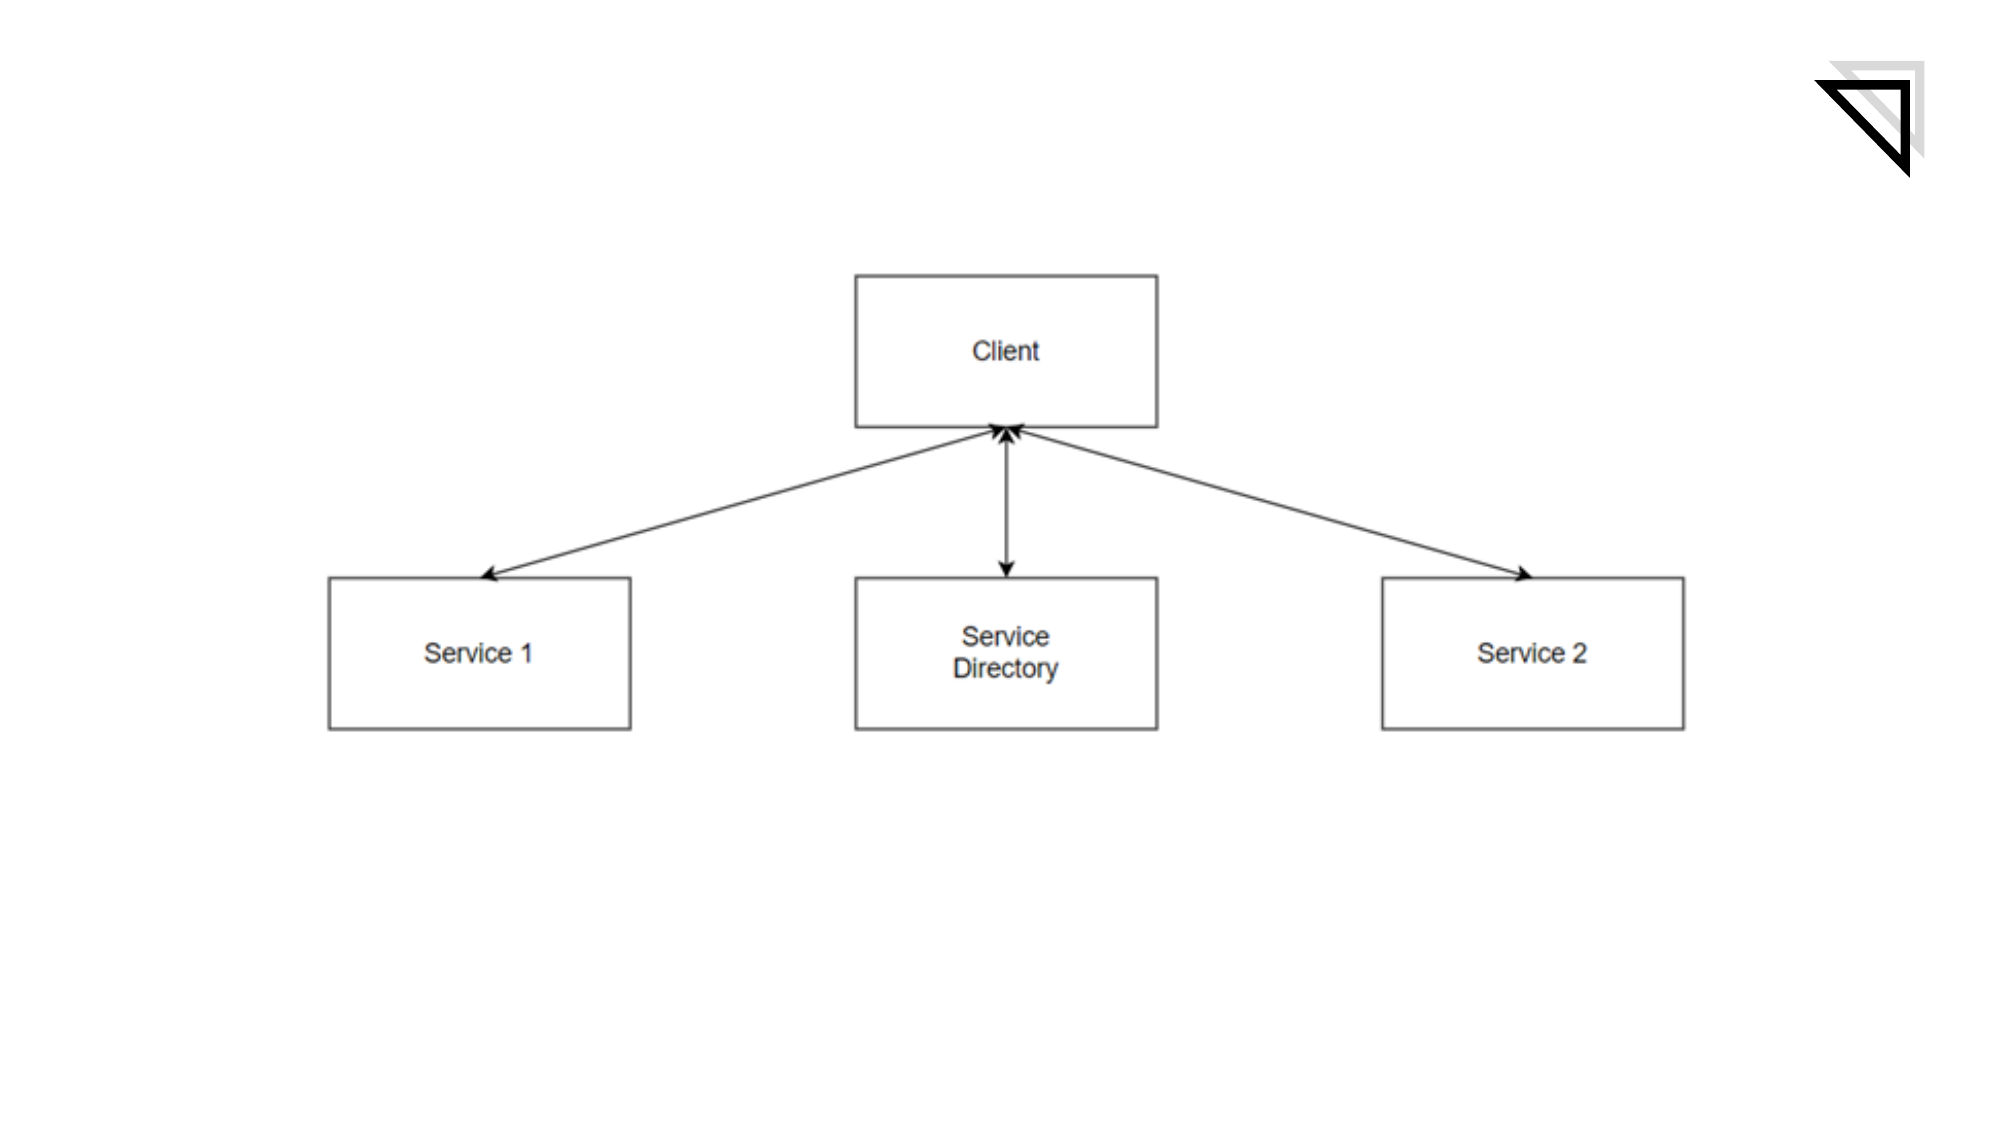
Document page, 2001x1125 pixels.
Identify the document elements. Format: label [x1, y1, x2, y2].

text_box [1822, 68, 1923, 164]
picture [268, 225, 1732, 876]
